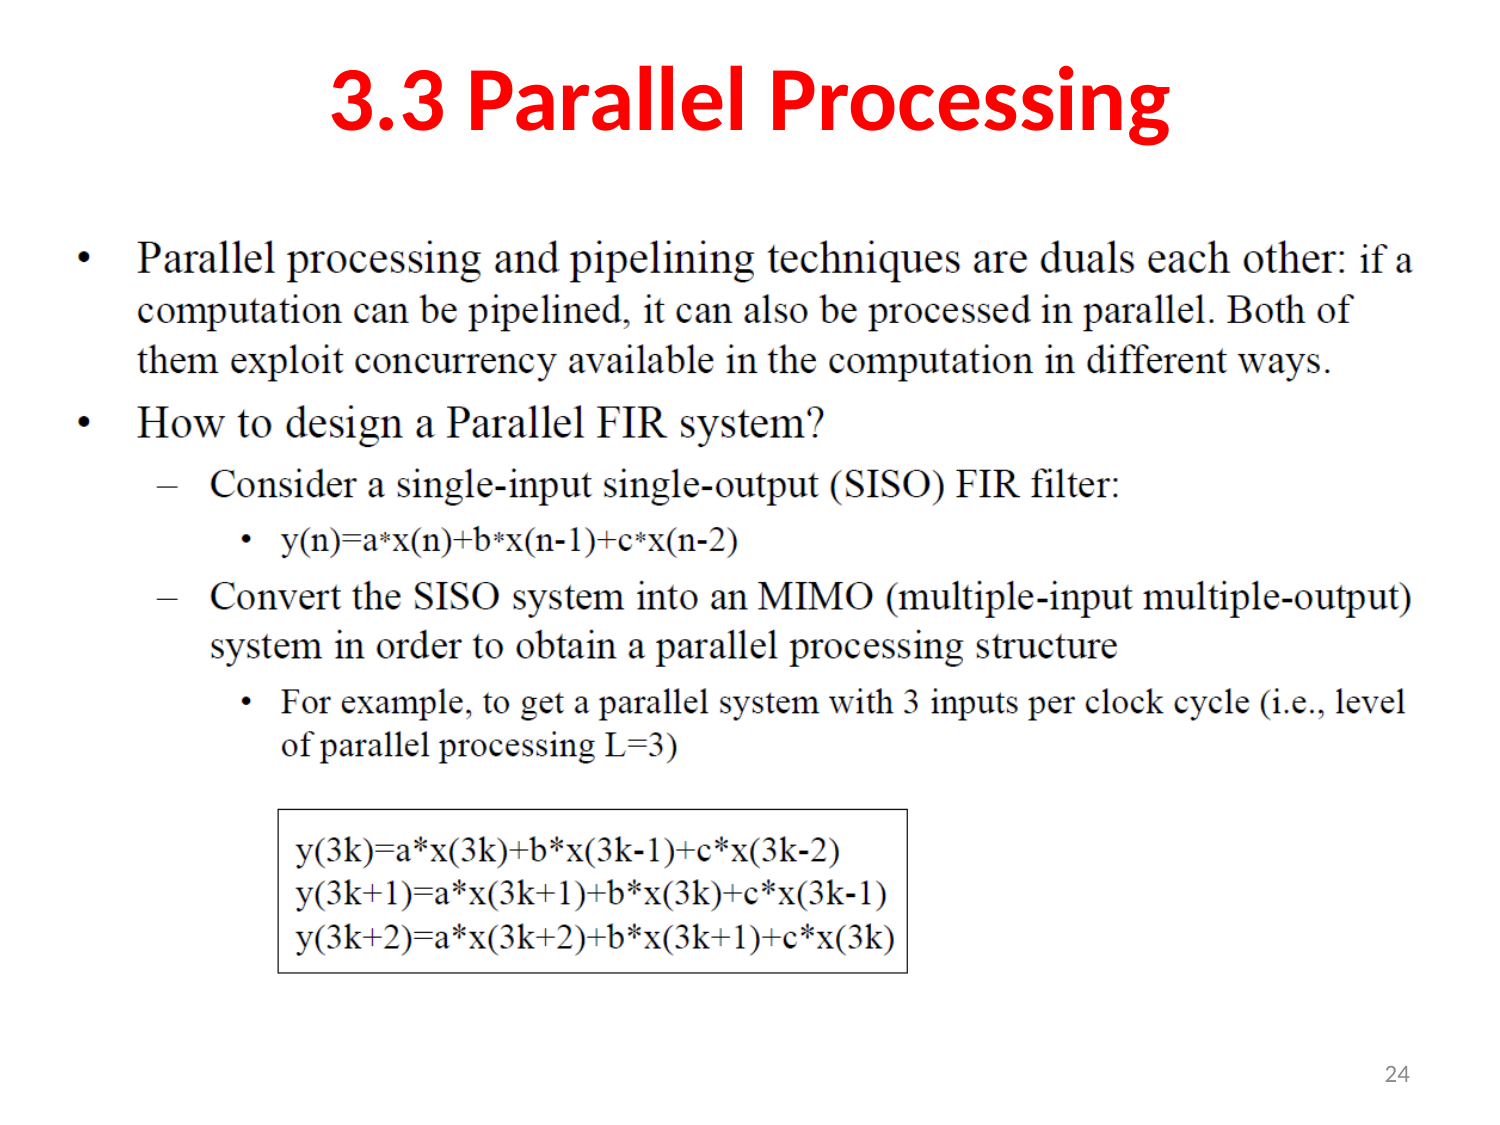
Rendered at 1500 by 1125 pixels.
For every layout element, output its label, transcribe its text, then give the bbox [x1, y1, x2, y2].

title 3.3 Parallel Processing [74, 0, 1426, 188]
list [58, 212, 1451, 1026]
slide_number 24 [1074, 1042, 1425, 1103]
